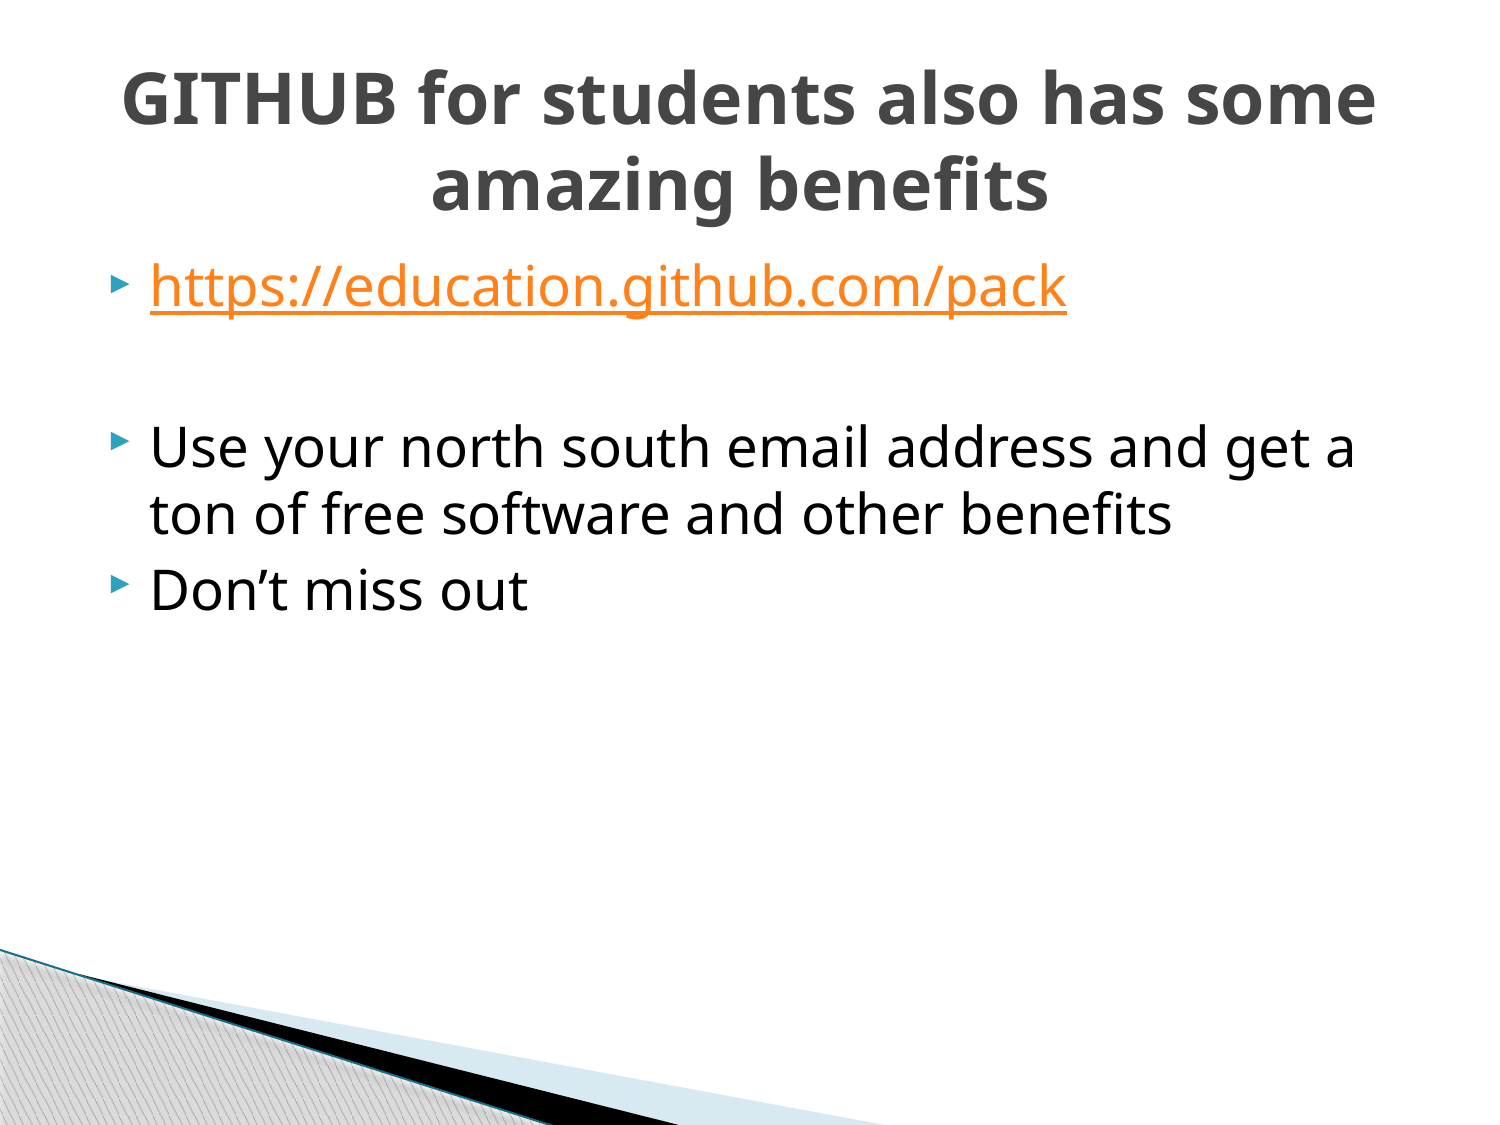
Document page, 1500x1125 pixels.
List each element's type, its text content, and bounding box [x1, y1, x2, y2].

list https://education.github.com/pack Use your north south email address and get a ton of free software and other benefits Don’t miss out [75, 243, 1425, 986]
title GITHUB for students also has some amazing benefits [75, 45, 1425, 233]
